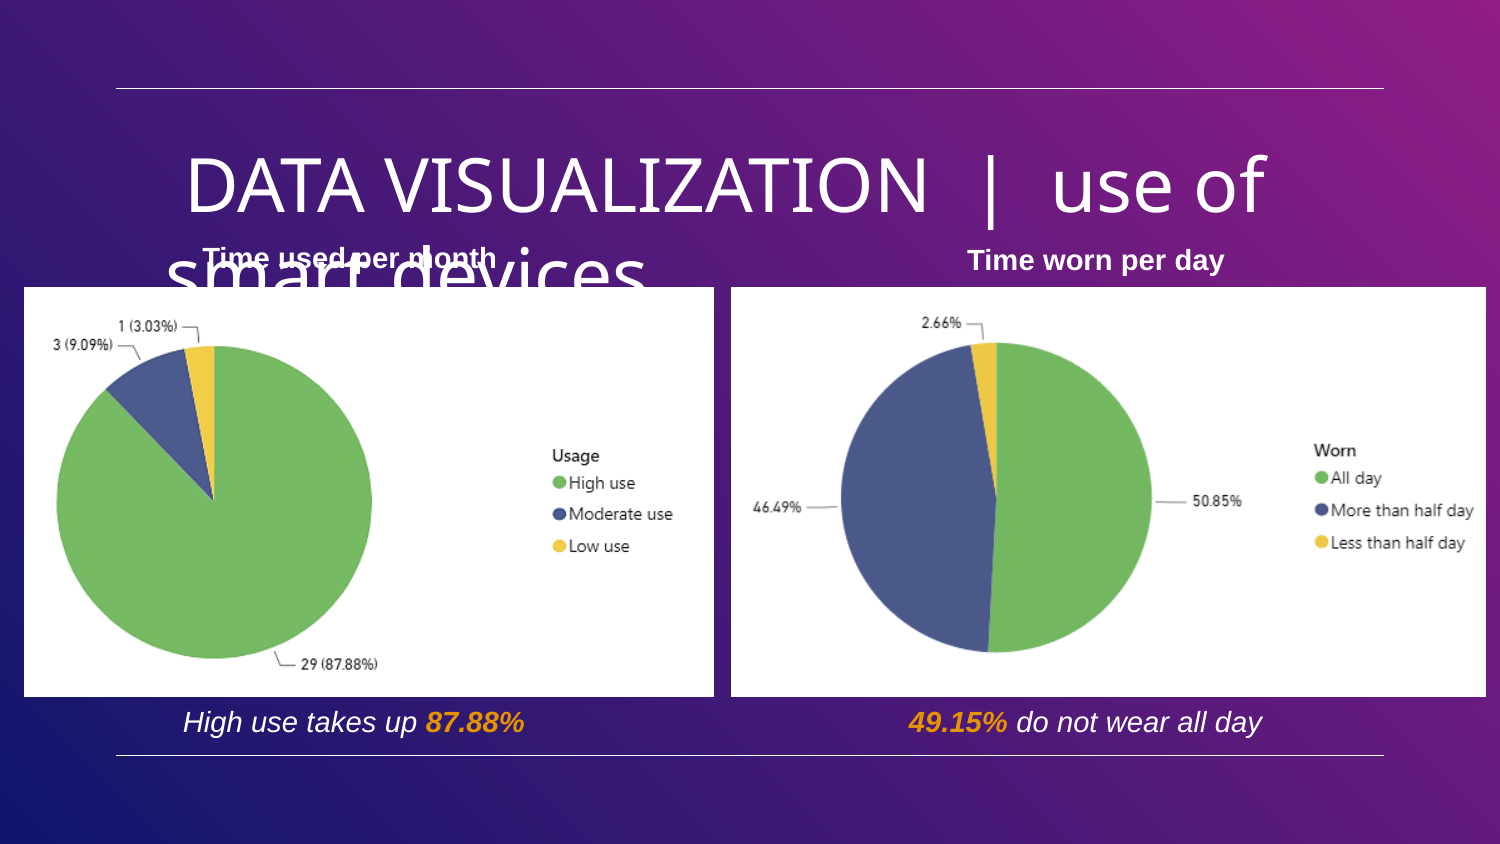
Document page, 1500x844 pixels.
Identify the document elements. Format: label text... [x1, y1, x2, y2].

text_box Time worn per day [933, 233, 1362, 284]
picture [731, 287, 1486, 697]
text_box Time used per month [168, 231, 578, 282]
picture [24, 287, 714, 697]
title DATA VISUALIZATION | use of smart devices [150, 122, 1383, 191]
text_box 49.15% do not wear all day [875, 705, 1351, 746]
text_box High use takes up 87.88% [149, 705, 578, 746]
